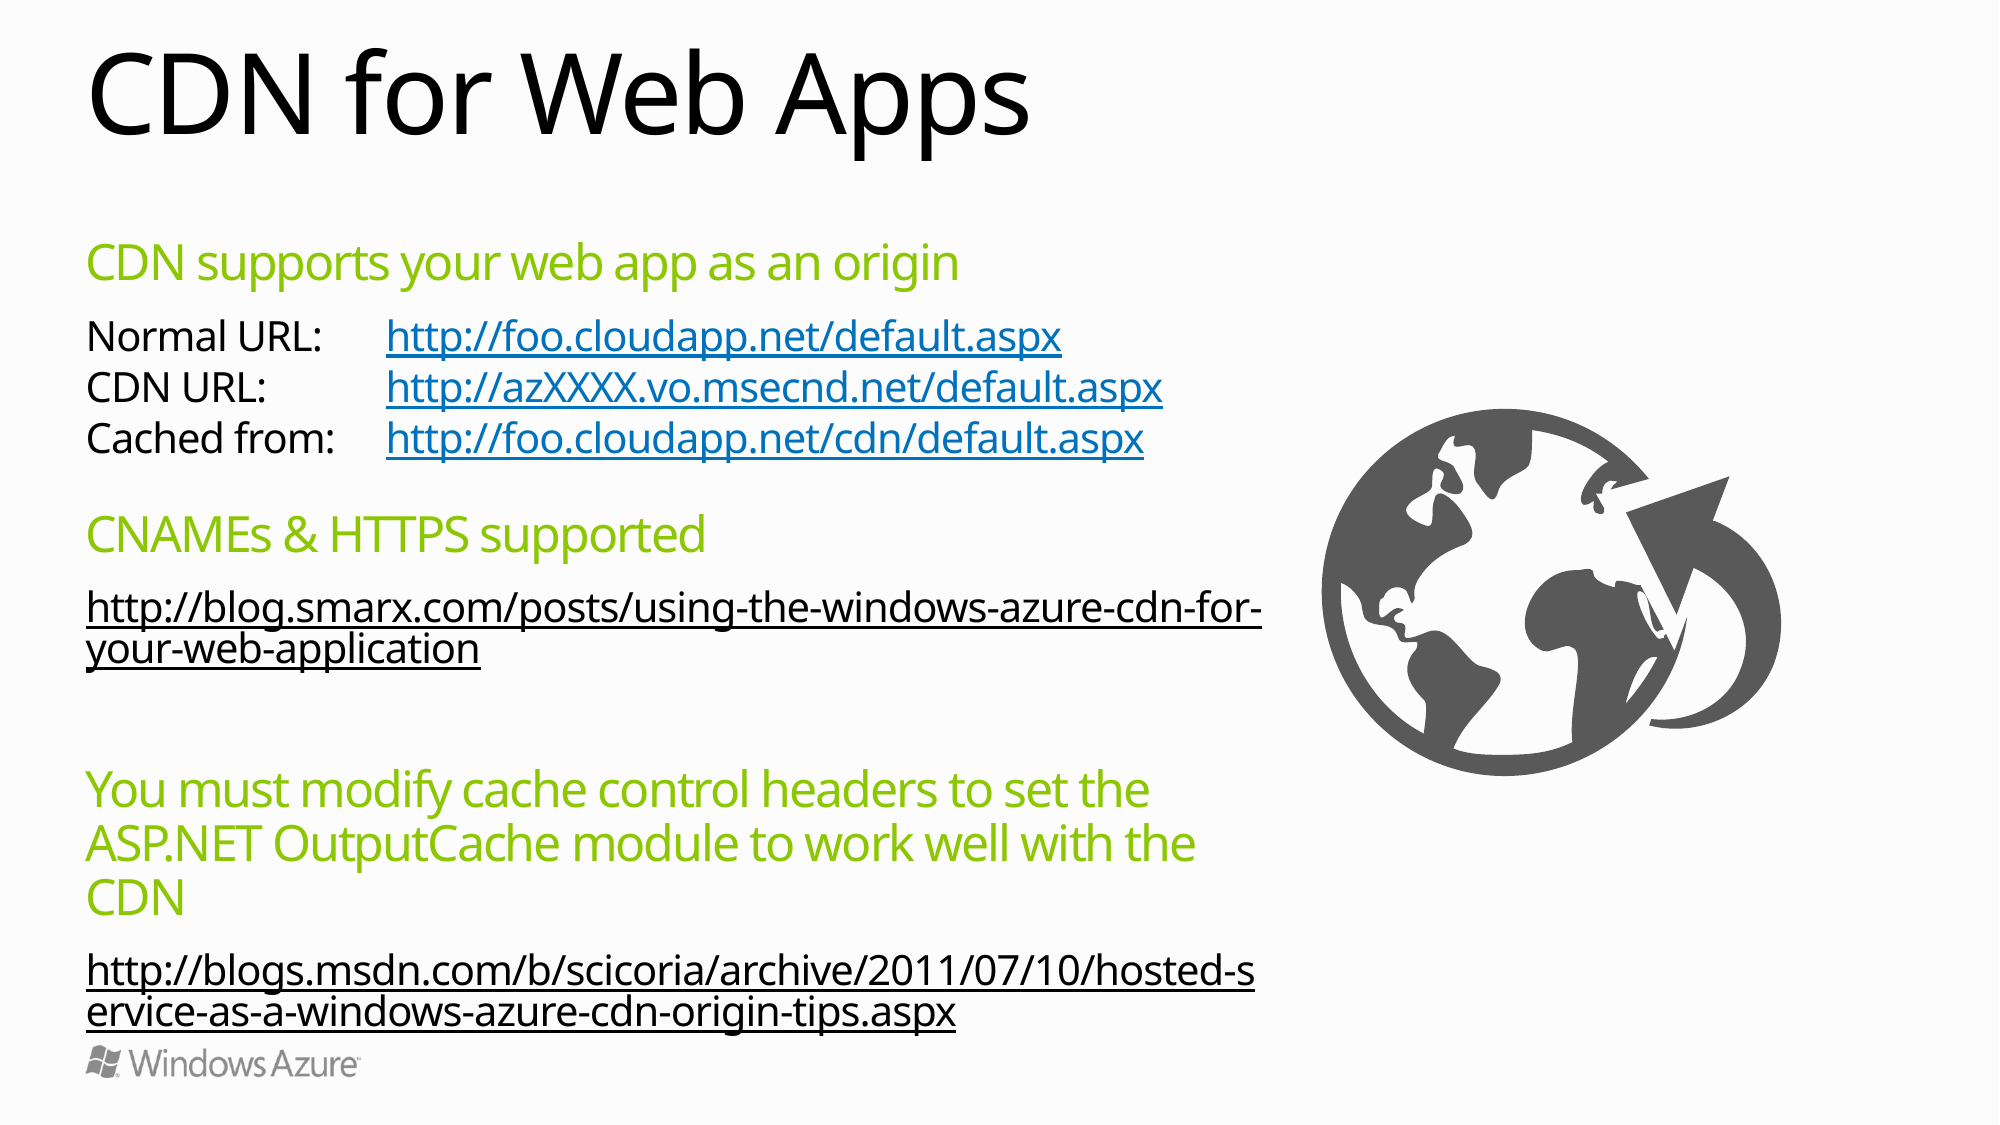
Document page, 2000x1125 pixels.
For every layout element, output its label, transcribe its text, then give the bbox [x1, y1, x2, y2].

list CDN supports your web app as an origin Normal URL: http://foo.cloudapp.net/default.aspx CDN URL: http://azXXXX.vo.msecnd.net/default.aspx Cached from: http://foo.cloudapp.net/cdn/default.aspx CNAMEs & HTTPS supported http://blog.smarx.com/posts/using-the-windows-azure-cdn-for-your-web-application You must modify cache control headers to set the ASP.NET OutputCache module to work well with the CDN http://blogs.msdn.com/b/scicoria/archive/2011/07/10/hosted-service-as-a-windows-azure-cdn-origin-tips.aspx [85, 237, 1264, 393]
title CDN for Web Apps [85, 37, 1914, 161]
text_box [1321, 408, 1796, 777]
